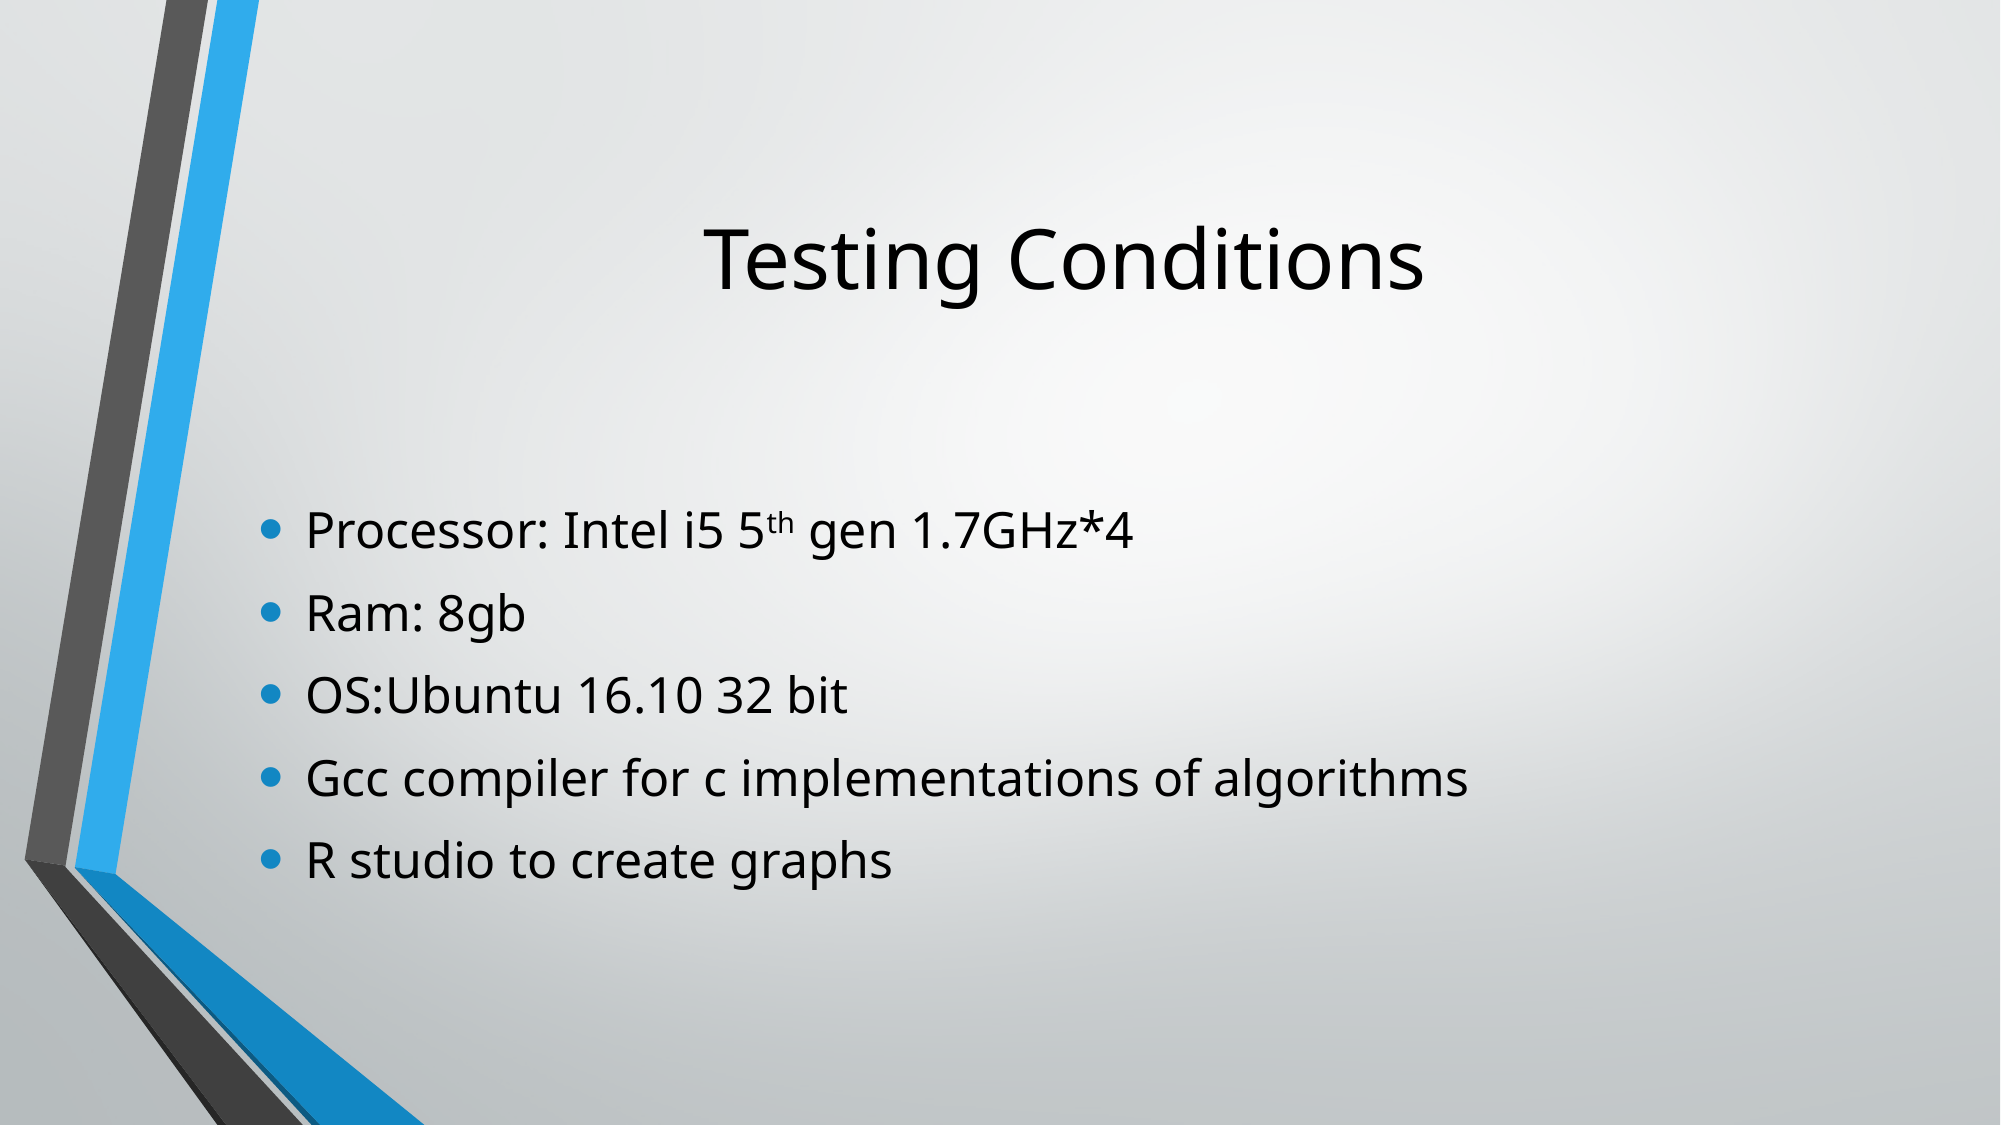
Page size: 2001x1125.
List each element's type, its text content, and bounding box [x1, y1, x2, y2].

title Testing Conditions [243, 112, 1887, 400]
list Processor: Intel i5 5th gen 1.7GHz*4 Ram: 8gb OS:Ubuntu 16.10 32 bit Gcc compiler for c implementations of algorithms R studio to create graphs [243, 437, 1887, 950]
